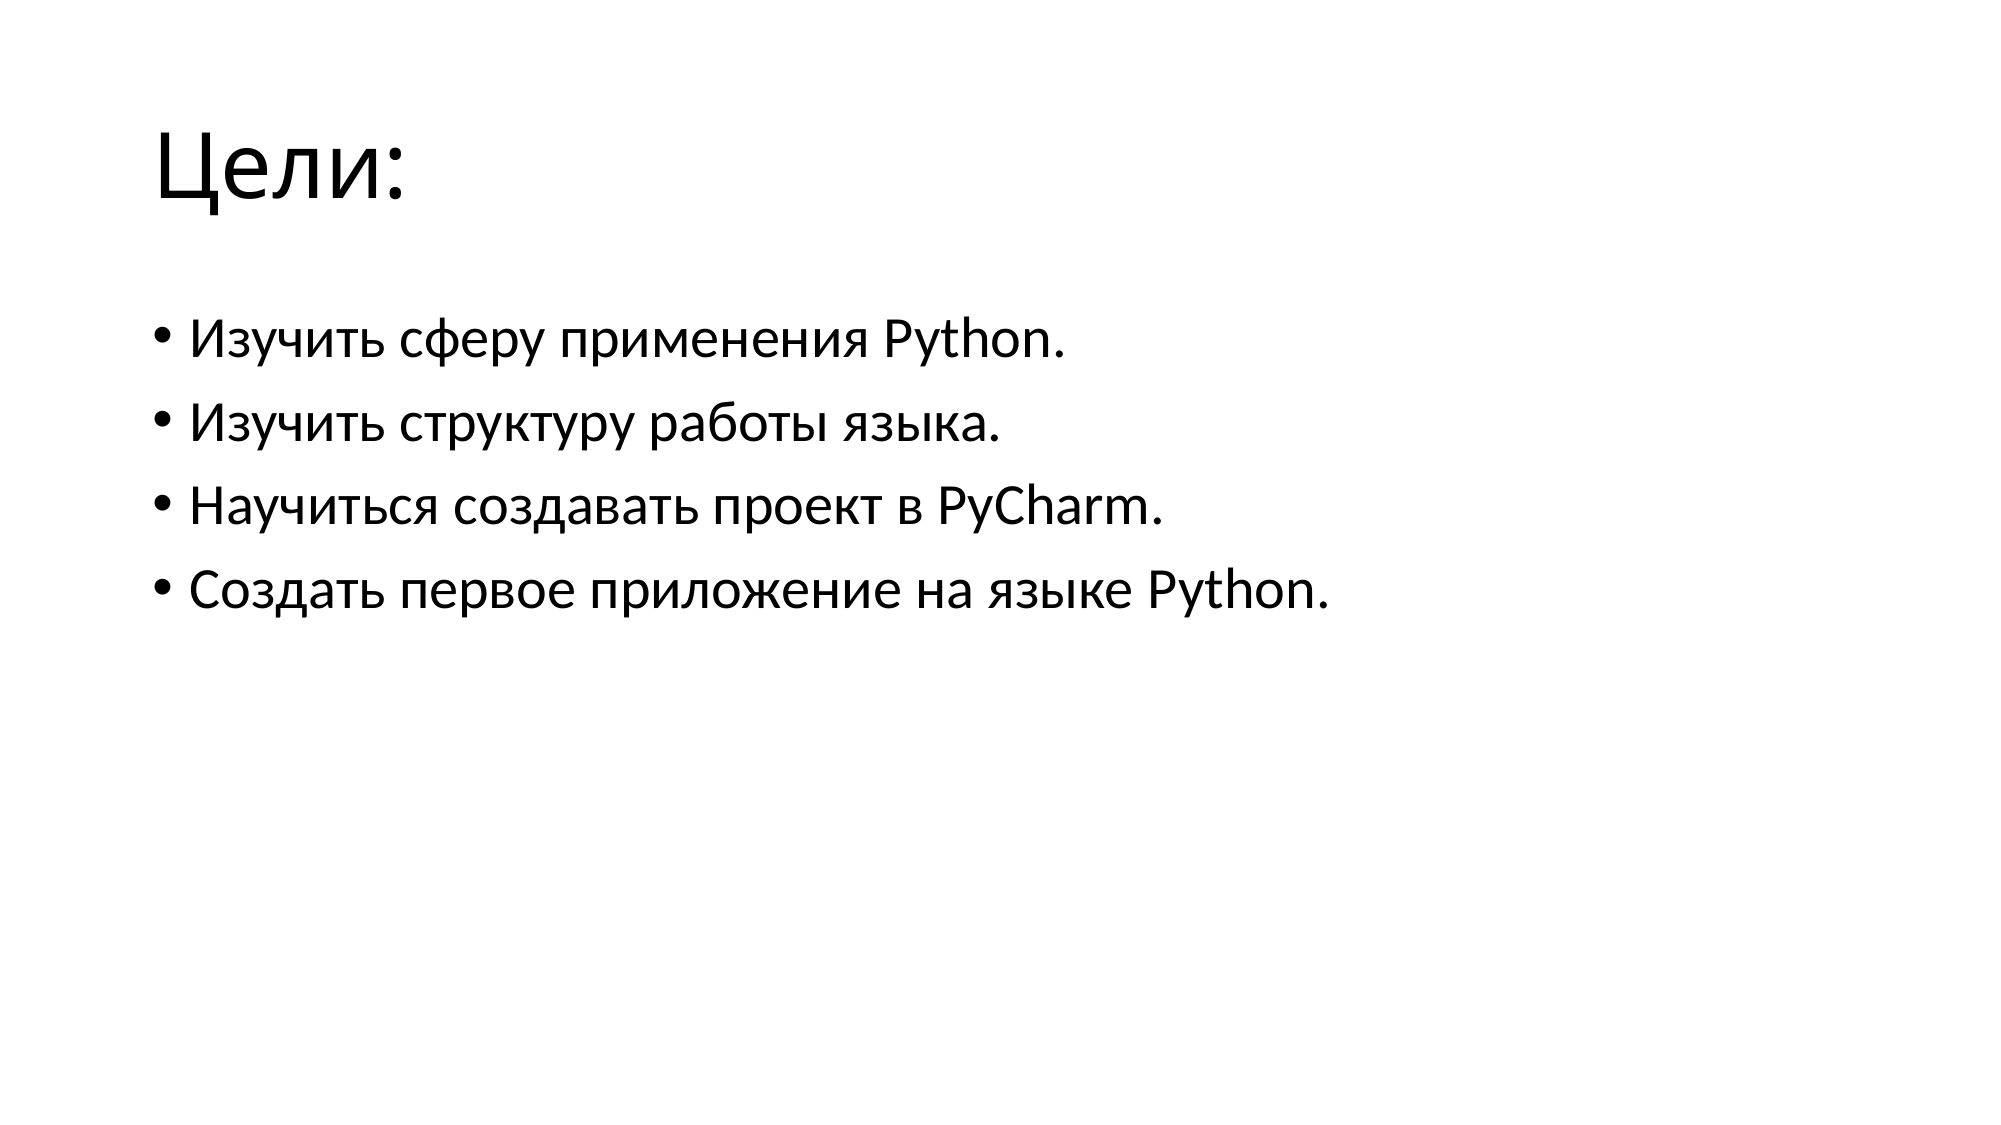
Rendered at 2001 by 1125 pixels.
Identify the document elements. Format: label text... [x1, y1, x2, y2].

list Изучить сферу применения Python. Изучить структуру работы языка. Научиться создавать проект в PyCharm. Создать первое приложение на языке Python. [137, 299, 1863, 1014]
title Цели: [137, 59, 1863, 278]
